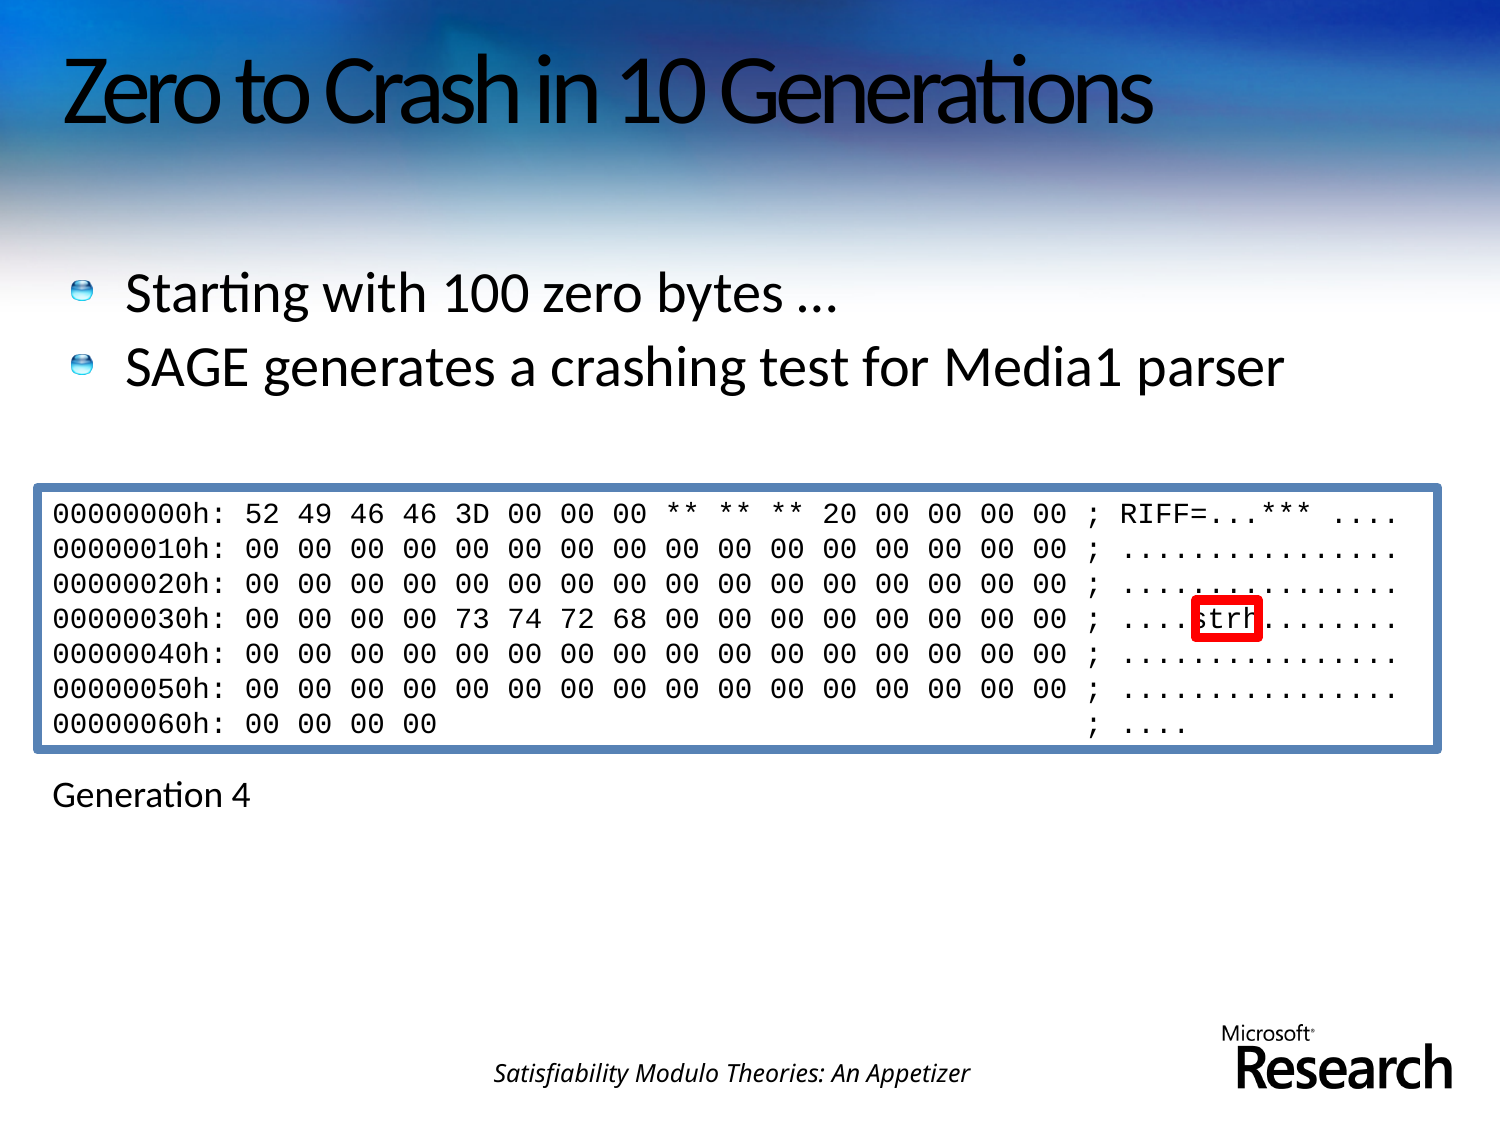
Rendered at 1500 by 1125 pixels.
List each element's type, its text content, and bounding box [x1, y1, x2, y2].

text_box [33, 483, 1442, 754]
footer Satisfiability Modulo Theories: An Appetizer [324, 1042, 1141, 1103]
picture [0, 0, 1500, 1125]
list Starting with 100 zero bytes … SAGE generates a crashing test for Media1 parser [62, 261, 1438, 404]
text_box 00000000h: 52 49 46 46 3D 00 00 00 ** ** ** 20 00 00 00 00 ; RIFF=...*** .... 00000010h: 00 00 00 00 00 00 00 00 00 00 00 00 00 00 00 00 ; ................ 00000020h: 00 00 00 00 00 00 00 00 00 00 00 00 00 00 00 00 ; ................ 00000030h: 00 00 00 00 73 74 72 68 00 00 00 00 00 00 00 00 ; ....strh........ 00000040h: 00 00 00 00 00 00 00 00 00 00 00 00 00 00 00 00 ; ................ 00000050h: 00 00 00 00 00 00 00 00 00 00 00 00 00 00 00 00 ; ................ 00000060h: 00 00 00 00 ; .... [37, 487, 1500, 747]
text_box [1191, 595, 1263, 642]
text_box Generation 4 [37, 762, 363, 823]
title Zero to Crash in 10 Generations [62, 37, 1438, 148]
